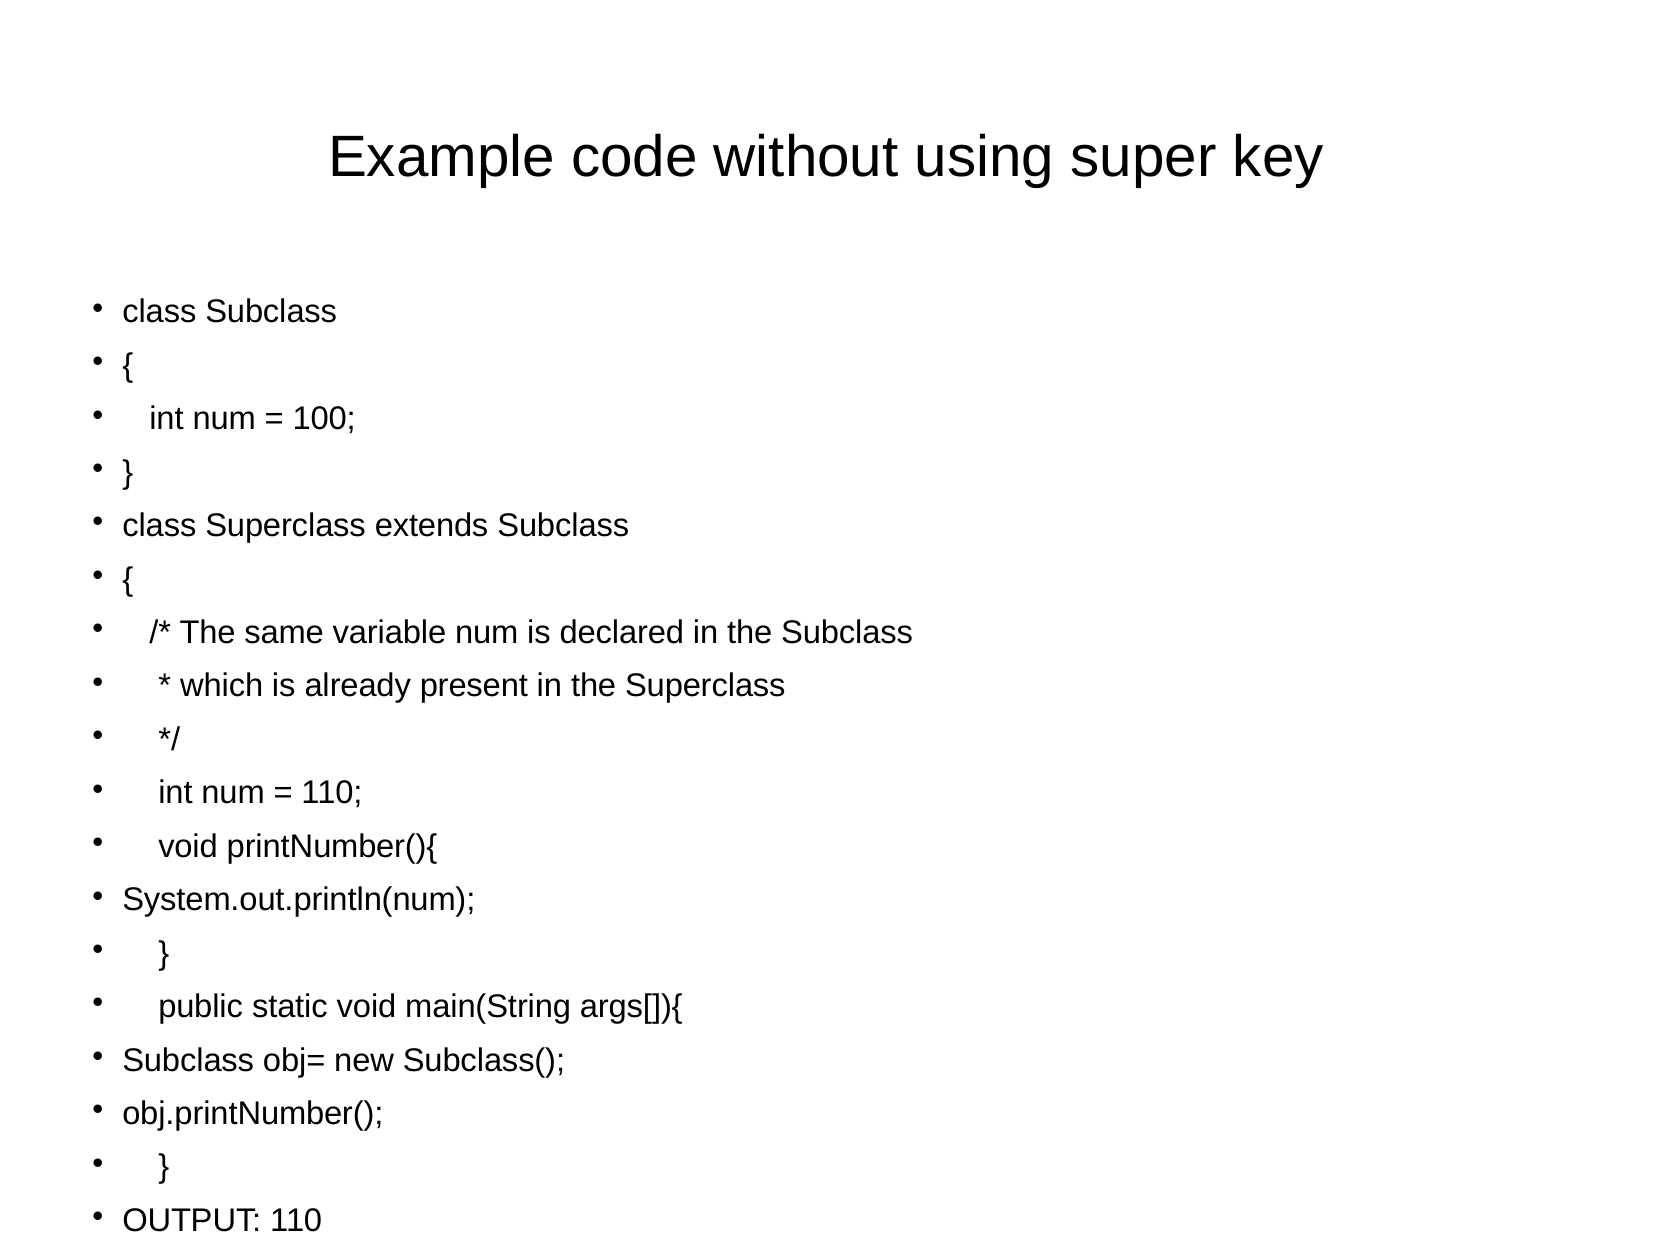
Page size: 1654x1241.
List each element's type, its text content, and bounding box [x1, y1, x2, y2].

text_box Example code without using super key [82, 49, 1571, 257]
text_box class Subclass { int num = 100; } class Superclass extends Subclass { /* The same variable num is declared in the Subclass * which is already present in the Superclass */ int num = 110; void printNumber(){ System.out.println(num); } public static void main(String args[]){ Subclass obj= new Subclass(); obj.printNumber(); } OUTPUT: 110 [82, 290, 1571, 1241]
